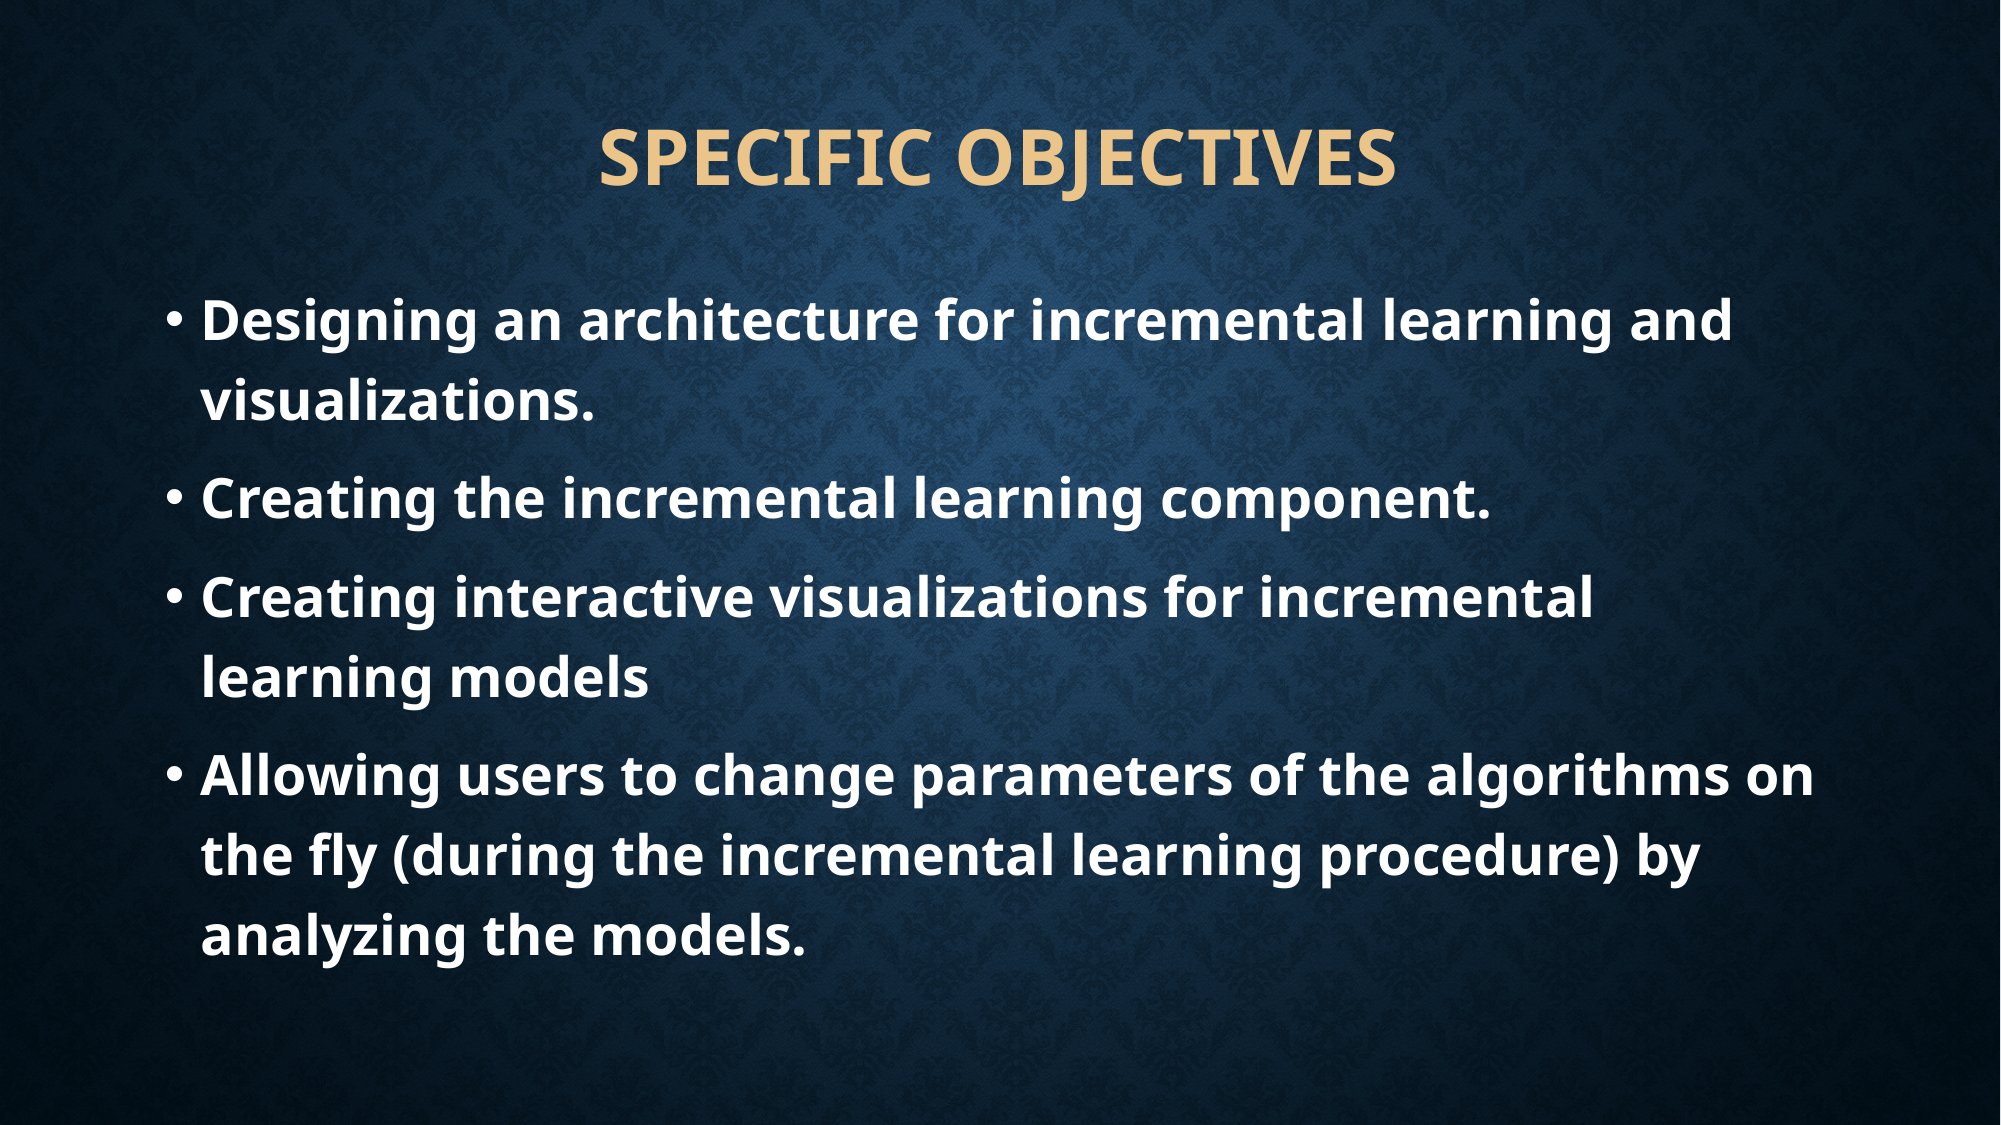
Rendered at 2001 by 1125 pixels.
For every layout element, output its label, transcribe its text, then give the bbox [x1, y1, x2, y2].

title SPECIFIC OBJECTIVES [149, 99, 1849, 264]
list Designing an architecture for incremental learning and visualizations. Creating the incremental learning component. Creating interactive visualizations for incremental learning models Allowing users to change parameters of the algorithms on the fly (during the incremental learning procedure) by analyzing the models. [149, 264, 1849, 975]
